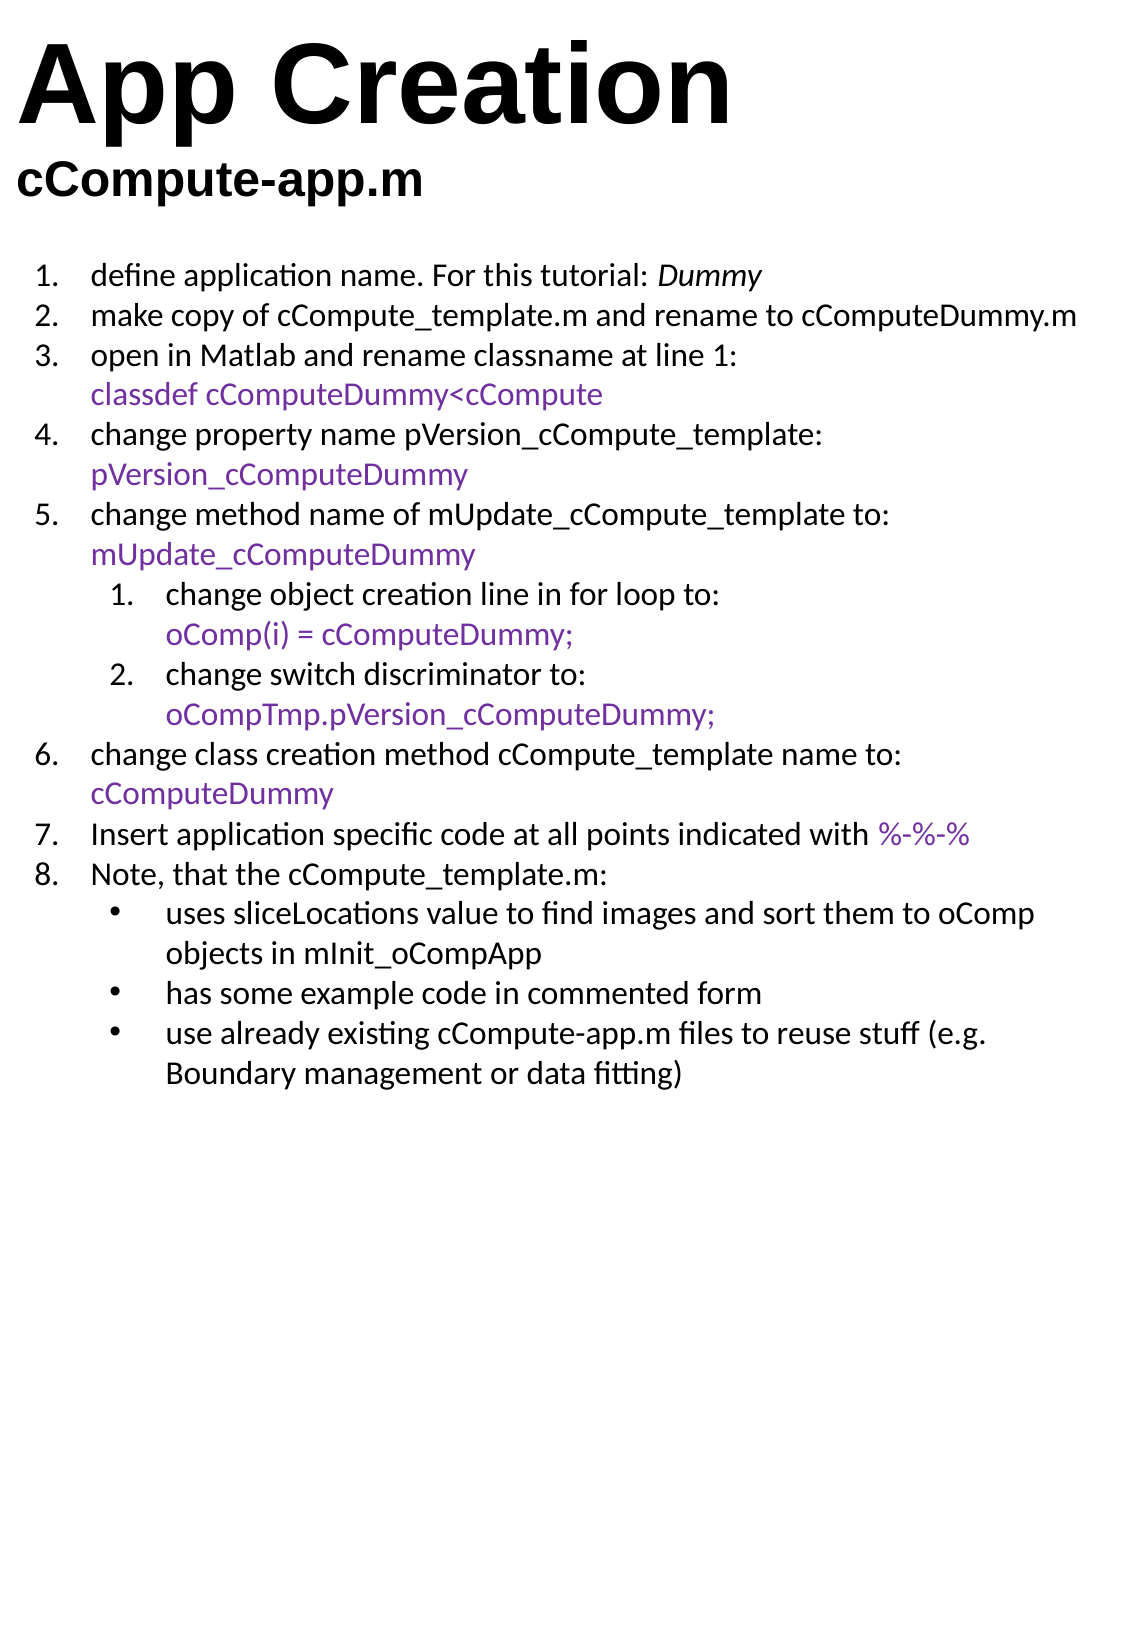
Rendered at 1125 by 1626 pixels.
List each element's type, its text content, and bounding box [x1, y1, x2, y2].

title App Creation cCompute-app.m [1, 1, 1125, 1144]
text_box define application name. For this tutorial: Dummy make copy of cCompute_template.m and rename to cComputeDummy.m open in Matlab and rename classname at line 1: classdef cComputeDummy<cCompute change property name pVersion_cCompute_template: pVersion_cComputeDummy change method name of mUpdate_cCompute_template to: mUpdate_cComputeDummy change object creation line in for loop to: oComp(i) = cComputeDummy; change switch discriminator to: oCompTmp.pVersion_cComputeDummy; change class creation method cCompute_template name to: cComputeDummy Insert application specific code at all points indicated with %-%-% Note, that the cCompute_template.m: uses sliceLocations value to find images and sort them to oComp objects in mInit_oCompApp has some example code in commented form use already existing cCompute-app.m files to reuse stuff (e.g. Boundary management or data fitting) [19, 245, 1107, 1179]
